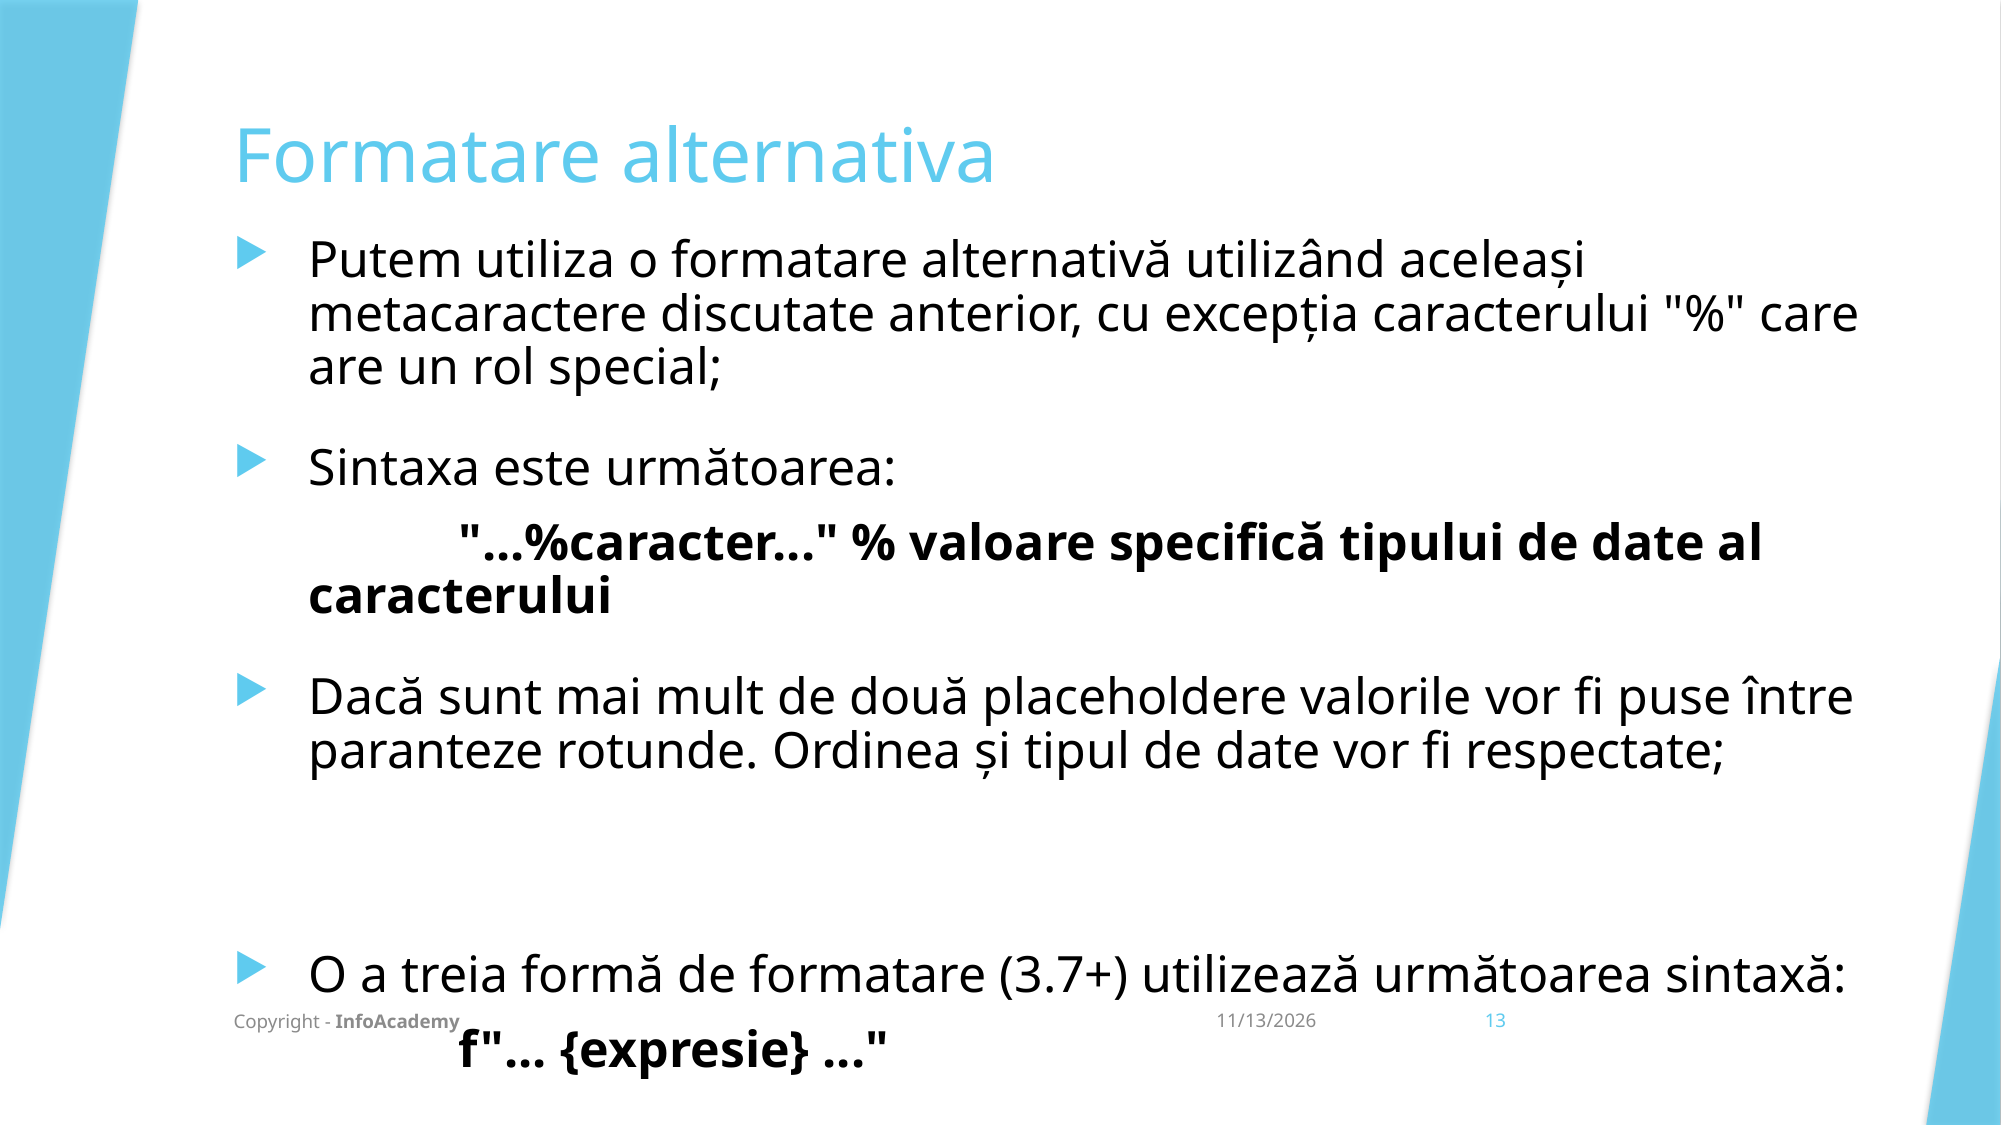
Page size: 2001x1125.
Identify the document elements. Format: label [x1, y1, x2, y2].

text_box [0, 0, 2000, 1125]
